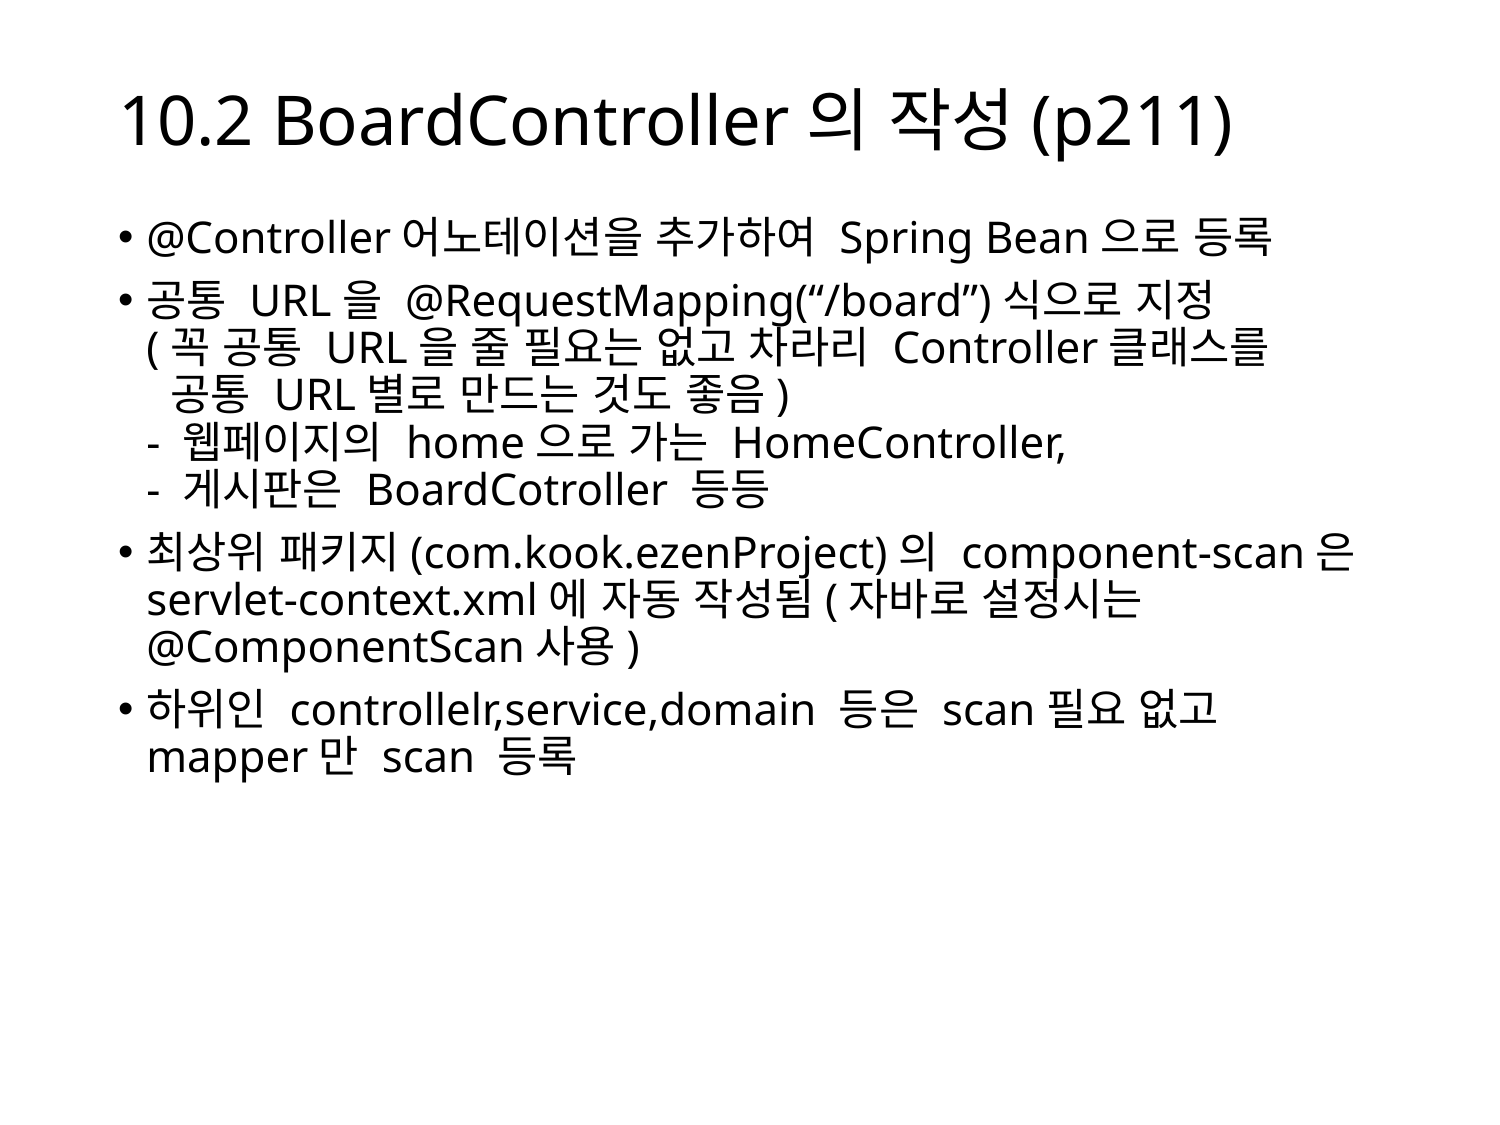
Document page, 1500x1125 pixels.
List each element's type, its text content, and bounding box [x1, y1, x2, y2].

title 10.2 BoardController의 작성(p211) [103, 59, 1397, 188]
list @Controller어노테이션을 추가하여 Spring Bean으로 등록 공통 URL을 @RequestMapping(“/board”)식으로 지정 (꼭 공통 URL을 줄 필요는 없고 차라리 Controller클래스를 공통 URL별로 만드는 것도 좋음) - 웹페이지의 home으로 가는 HomeController, - 게시판은 BoardCotroller 등등 최상위 패키지(com.kook.ezenProject)의 component-scan은 servlet-context.xml에 자동 작성됨(자바로 설정시는 @ComponentScan사용) 하위인 controllelr,service,domain 등은 scan필요 없고 mapper만 scan 등록 [103, 208, 1397, 1014]
